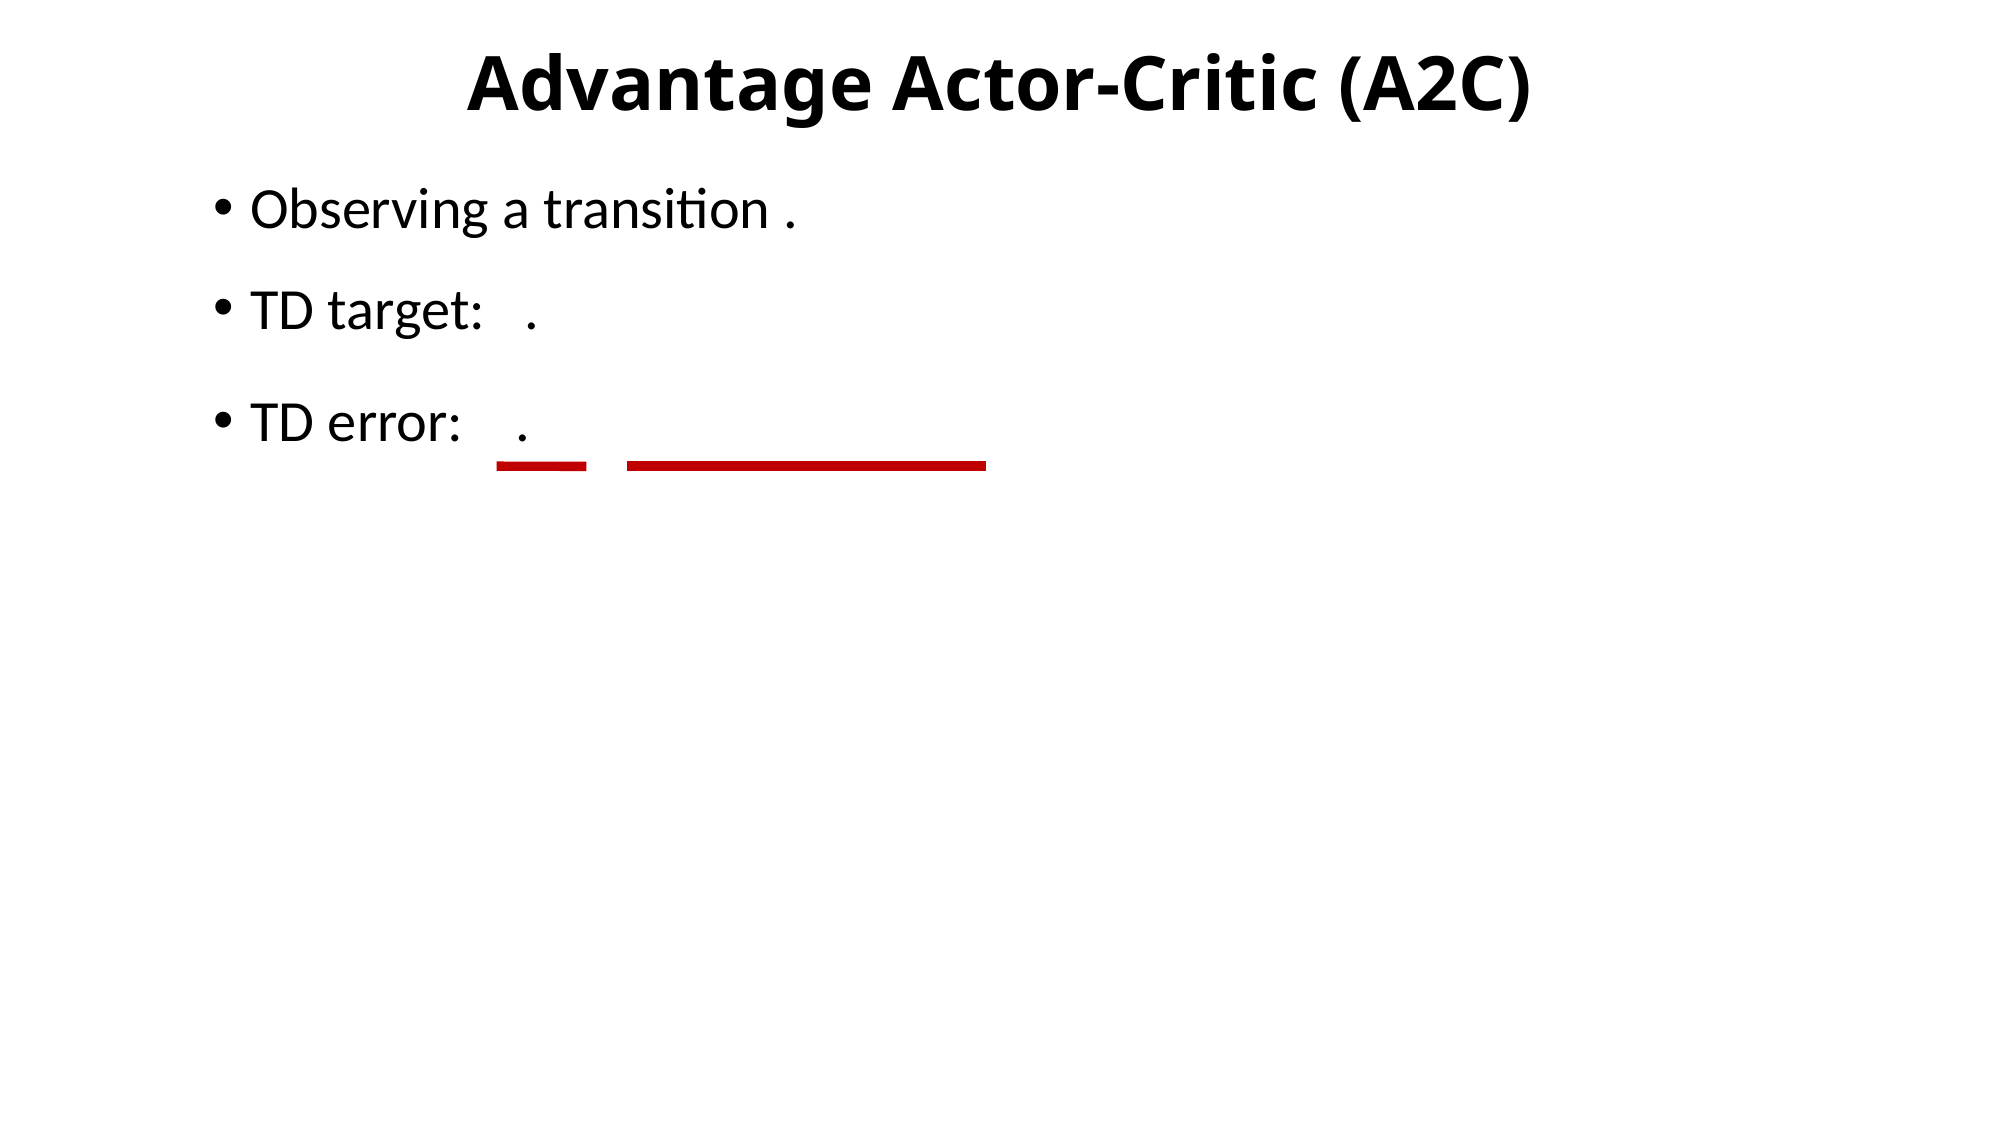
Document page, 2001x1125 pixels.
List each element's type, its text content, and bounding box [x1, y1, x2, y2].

title Advantage Actor-Critic (A2C) [0, 1, 2000, 172]
